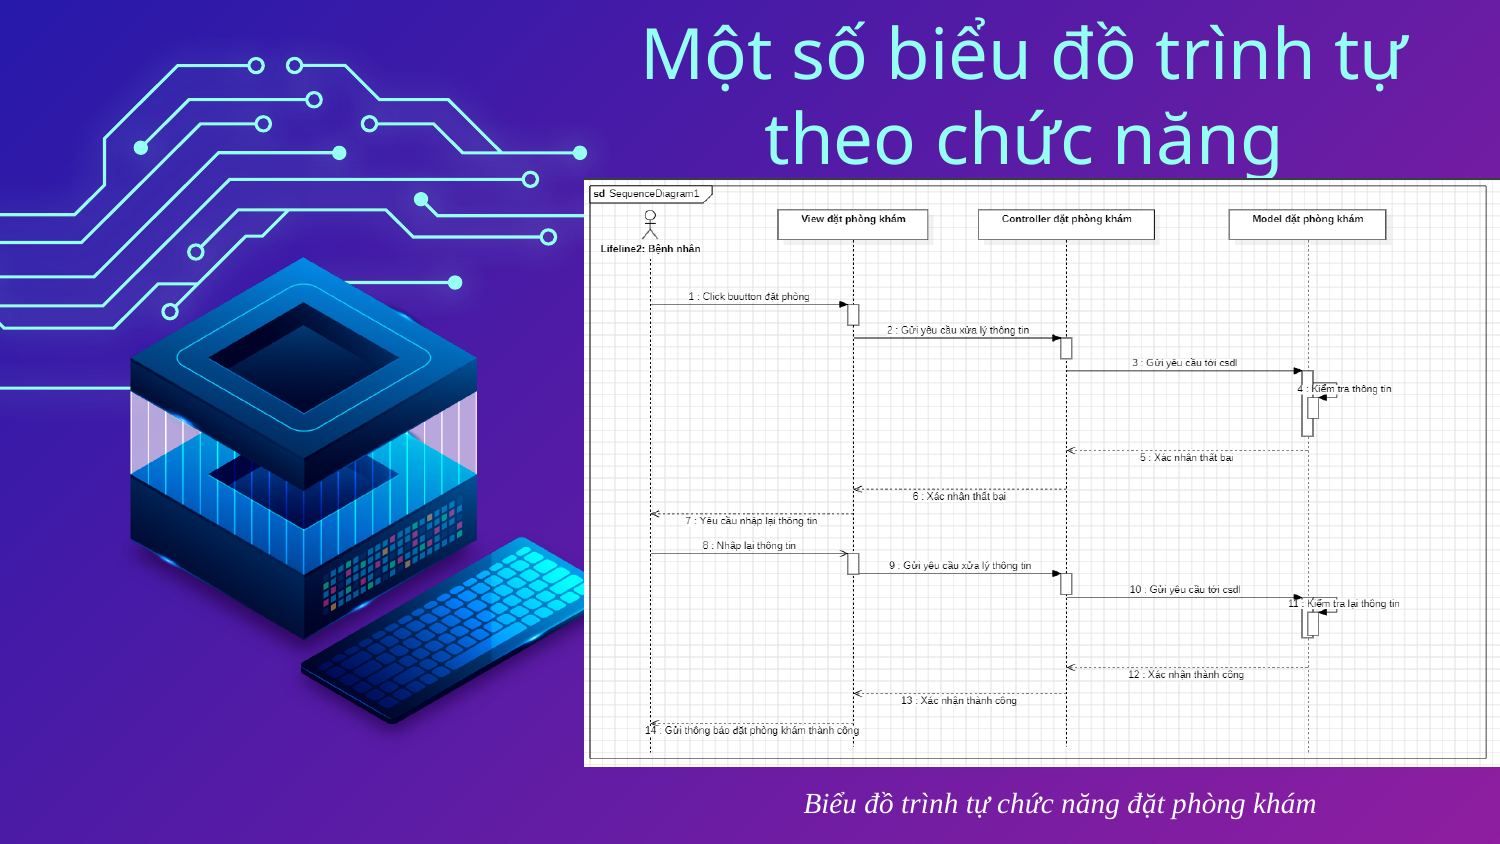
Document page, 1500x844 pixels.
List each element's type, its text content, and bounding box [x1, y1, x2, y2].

picture [31, 178, 1500, 774]
text_box Biểu đồ trình tự chức năng đặt phòng khám [433, 774, 1463, 827]
title Một số biểu đồ trình tự theo chức năng [637, 8, 1412, 104]
